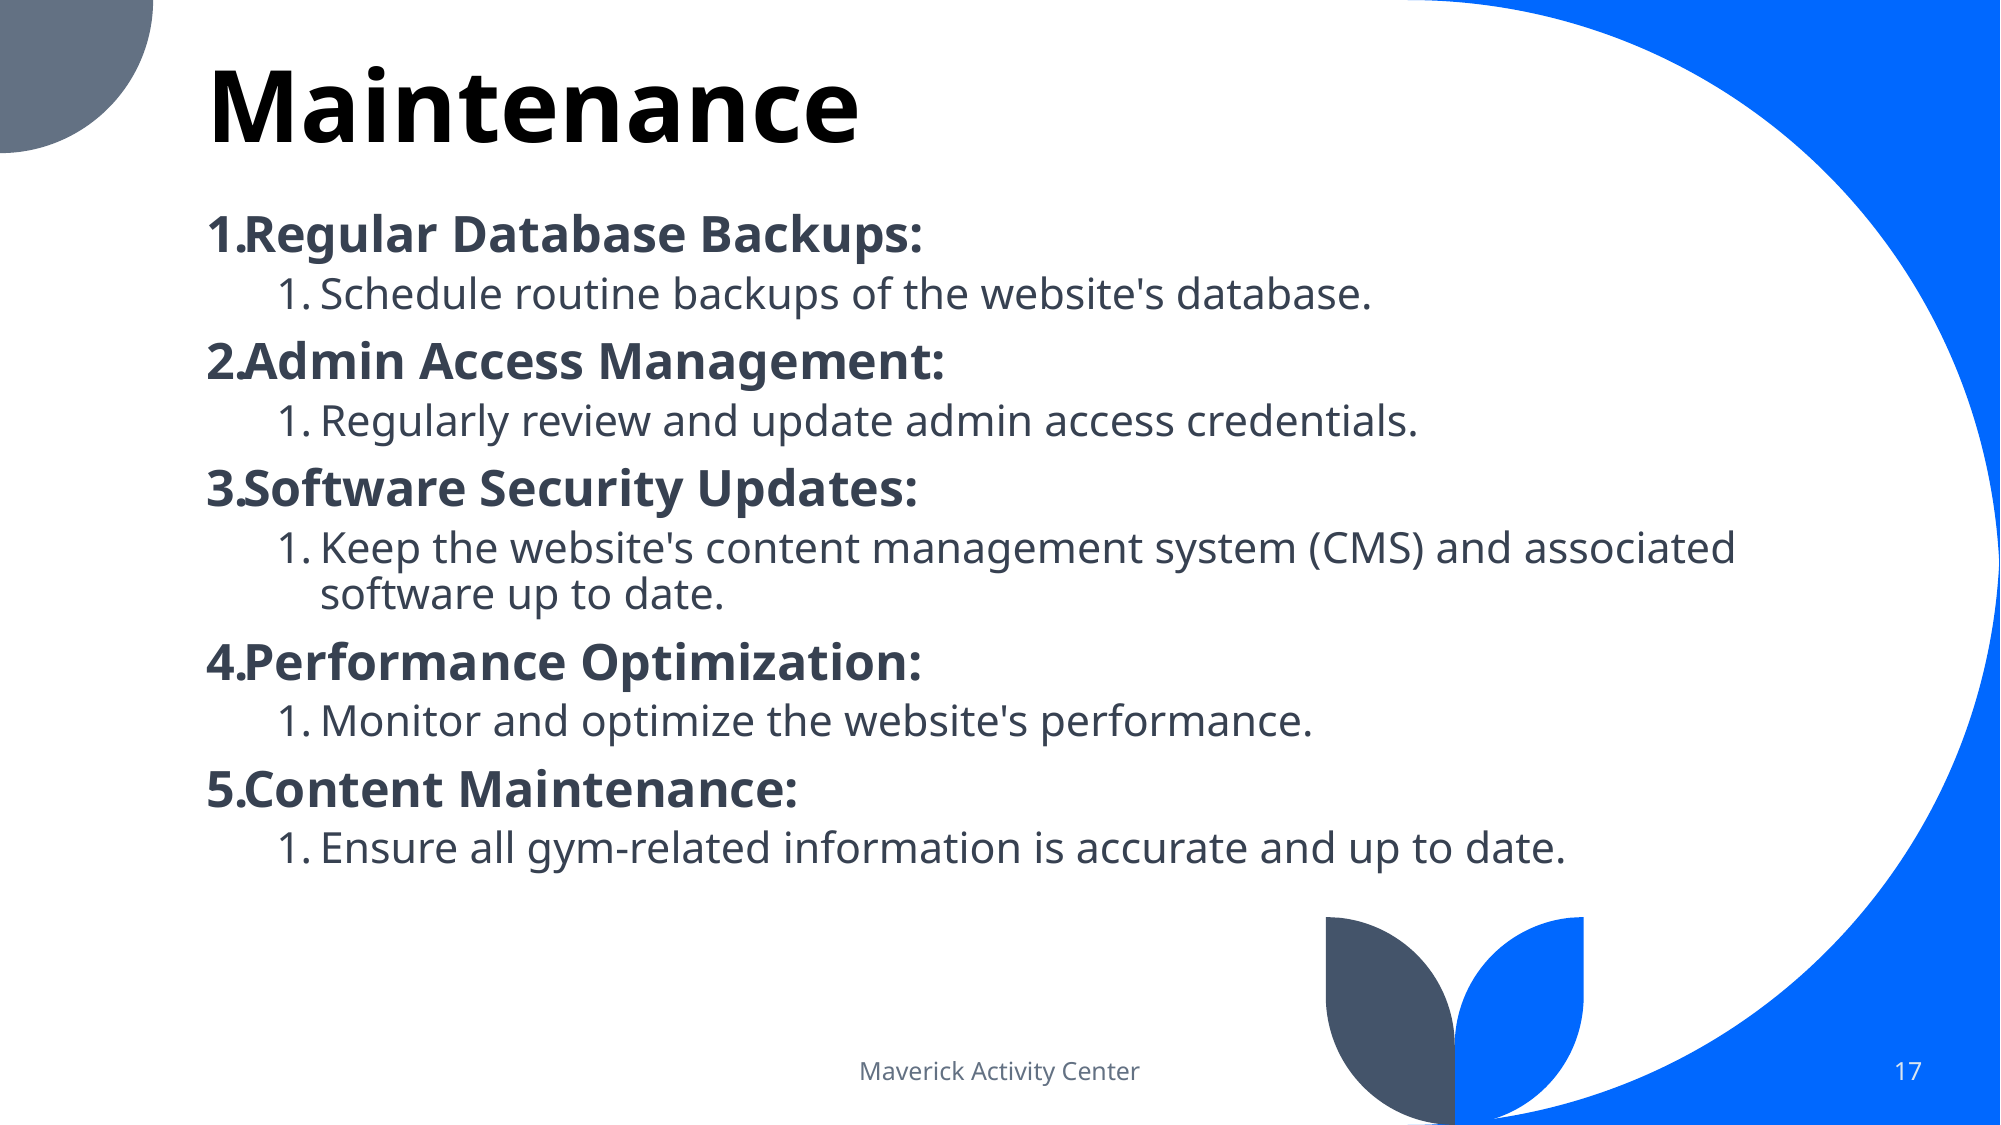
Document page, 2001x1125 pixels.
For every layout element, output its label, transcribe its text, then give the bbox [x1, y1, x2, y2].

list Regular Database Backups: Schedule routine backups of the website's database. Admin Access Management: Regularly review and update admin access credentials. Software Security Updates: Keep the website's content management system (CMS) and associated software up to date. Performance Optimization: Monitor and optimize the website's performance. Content Maintenance: Ensure all gym-related information is accurate and up to date. [191, 201, 1796, 884]
title Maintenance [191, 22, 1796, 172]
slide_number 17 [1665, 1042, 1938, 1103]
footer Maverick Activity Center [662, 1042, 1338, 1103]
